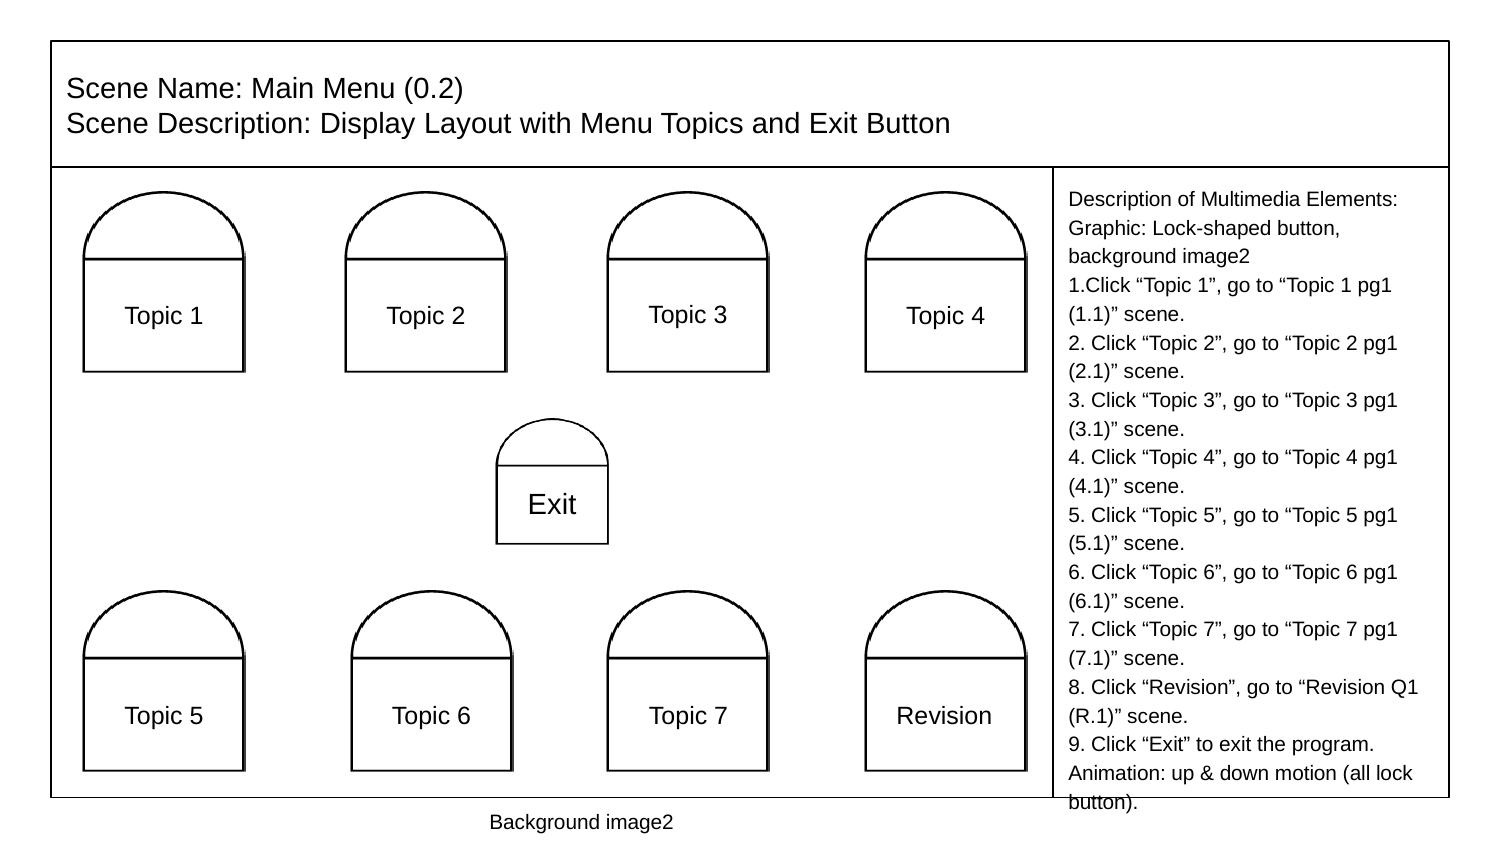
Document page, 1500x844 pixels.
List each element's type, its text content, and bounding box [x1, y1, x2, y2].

picture [606, 191, 770, 373]
picture [349, 590, 514, 773]
picture [82, 590, 246, 773]
title Scene Name: Main Menu (0.2) Scene Description: Display Layout with Menu Topics and Exit Button [51, 40, 1449, 166]
text_box Background image2 [469, 796, 694, 844]
list [51, 166, 1053, 798]
picture [863, 590, 1028, 773]
picture [863, 191, 1028, 373]
picture [606, 590, 770, 773]
picture [495, 418, 610, 545]
picture [344, 191, 508, 373]
list Description of Multimedia Elements: Graphic: Lock-shaped button, background image2 1.Click “Topic 1”, go to “Topic 1 pg1 (1.1)” scene. 2. Click “Topic 2”, go to “Topic 2 pg1 (2.1)” scene. 3. Click “Topic 3”, go to “Topic 3 pg1 (3.1)” scene. 4. Click “Topic 4”, go to “Topic 4 pg1 (4.1)” scene. 5. Click “Topic 5”, go to “Topic 5 pg1 (5.1)” scene. 6. Click “Topic 6”, go to “Topic 6 pg1 (6.1)” scene. 7. Click “Topic 7”, go to “Topic 7 pg1 (7.1)” scene. 8. Click “Revision”, go to “Revision Q1 (R.1)” scene. 9. Click “Exit” to exit the program. Animation: up & down motion (all lock button). [1053, 166, 1449, 798]
picture [82, 191, 246, 373]
